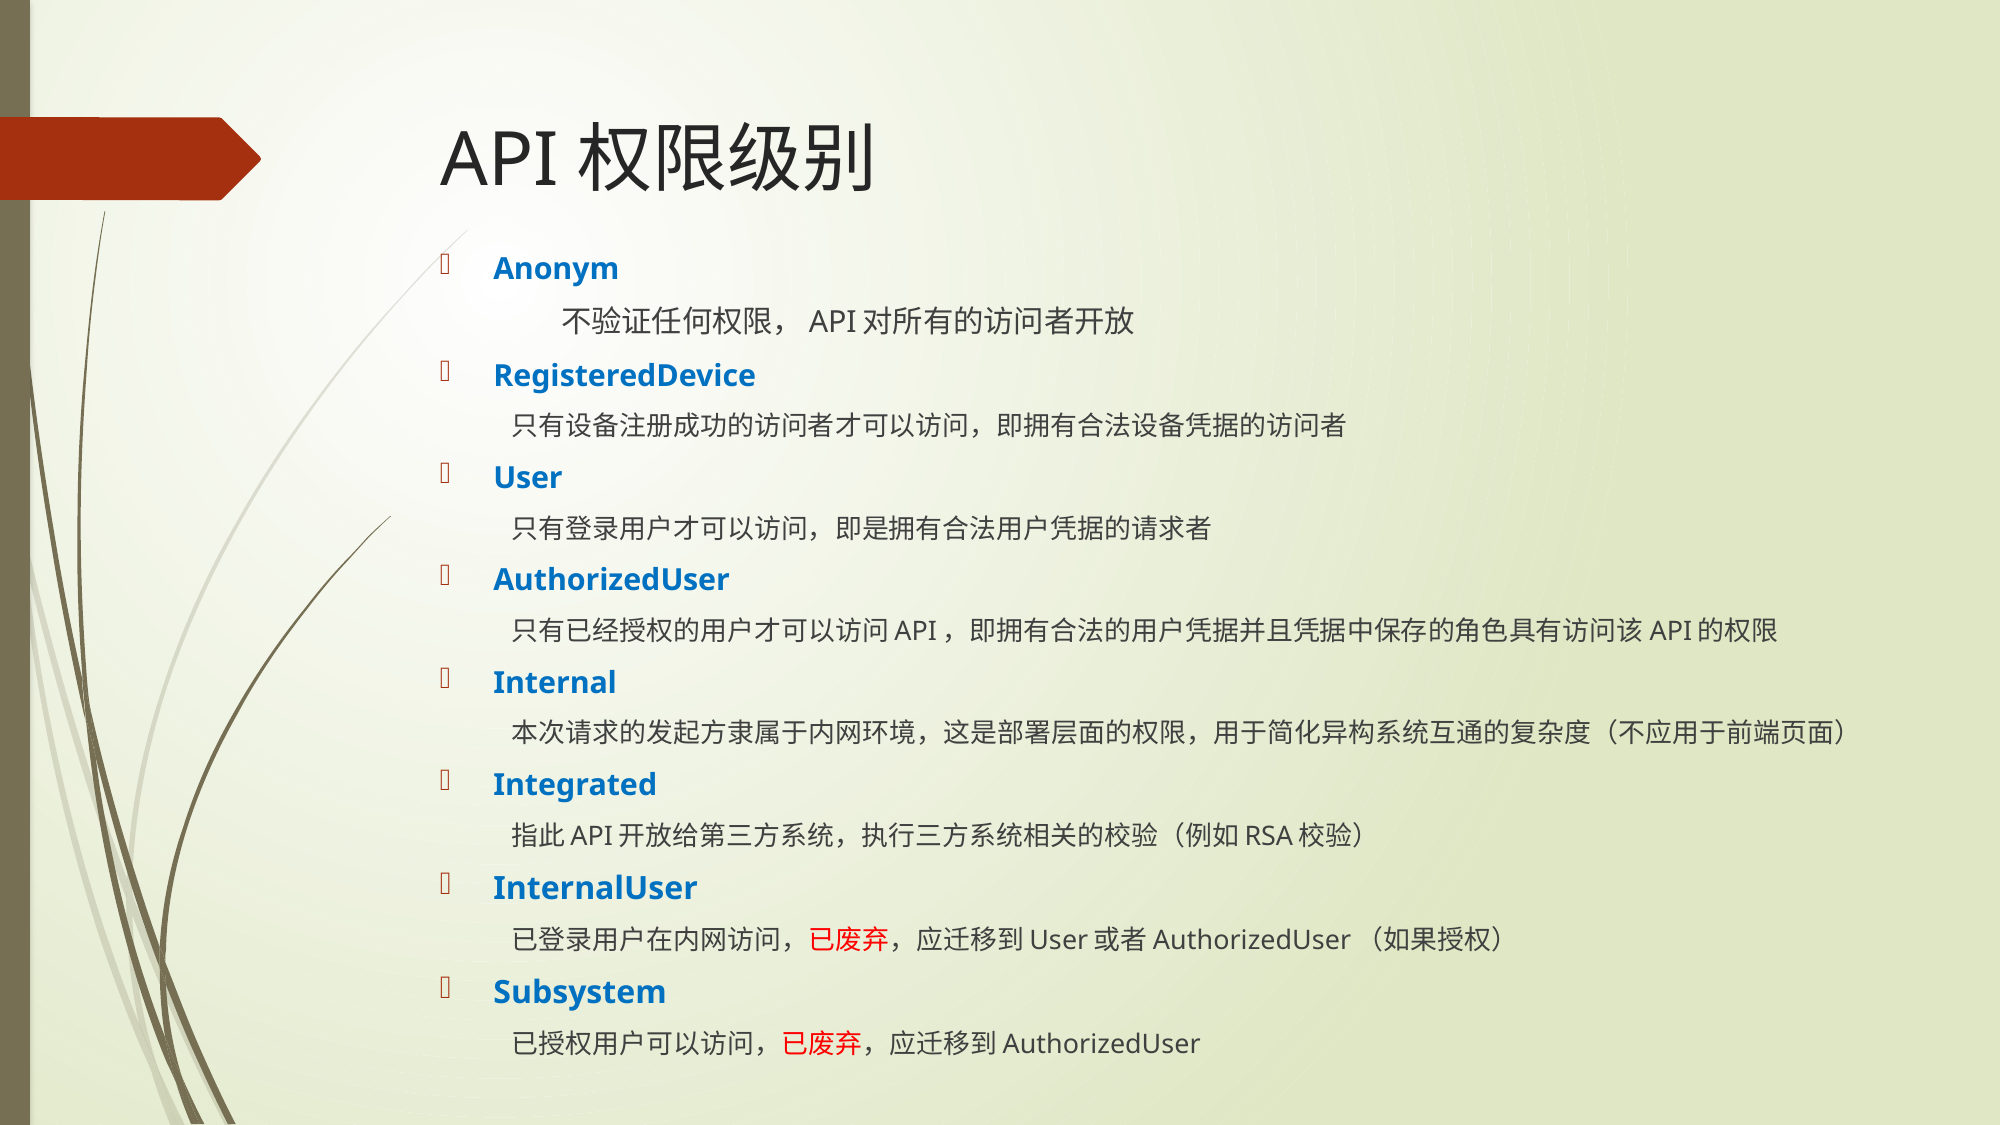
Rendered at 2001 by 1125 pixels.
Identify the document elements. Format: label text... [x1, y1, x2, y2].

title API权限级别 [425, 102, 1888, 241]
list Anonym 不验证任何权限，API对所有的访问者开放 RegisteredDevice 只有设备注册成功的访问者才可以访问，即拥有合法设备凭据的访问者 User 只有登录用户才可以访问，即是拥有合法用户凭据的请求者 AuthorizedUser 只有已经授权的用户才可以访问API，即拥有合法的用户凭据并且凭据中保存的角色具有访问该API的权限 Internal 本次请求的发起方隶属于内网环境，这是部署层面的权限，用于简化异构系统互通的复杂度（不应用于前端页面） Integrated 指此API开放给第三方系统，执行三方系统相关的校验（例如RSA校验） InternalUser 已登录用户在内网访问，已废弃，应迁移到User或者AuthorizedUser（如果授权） Subsystem 已授权用户可以访问，已废弃，应迁移到AuthorizedUser [424, 241, 1888, 1083]
